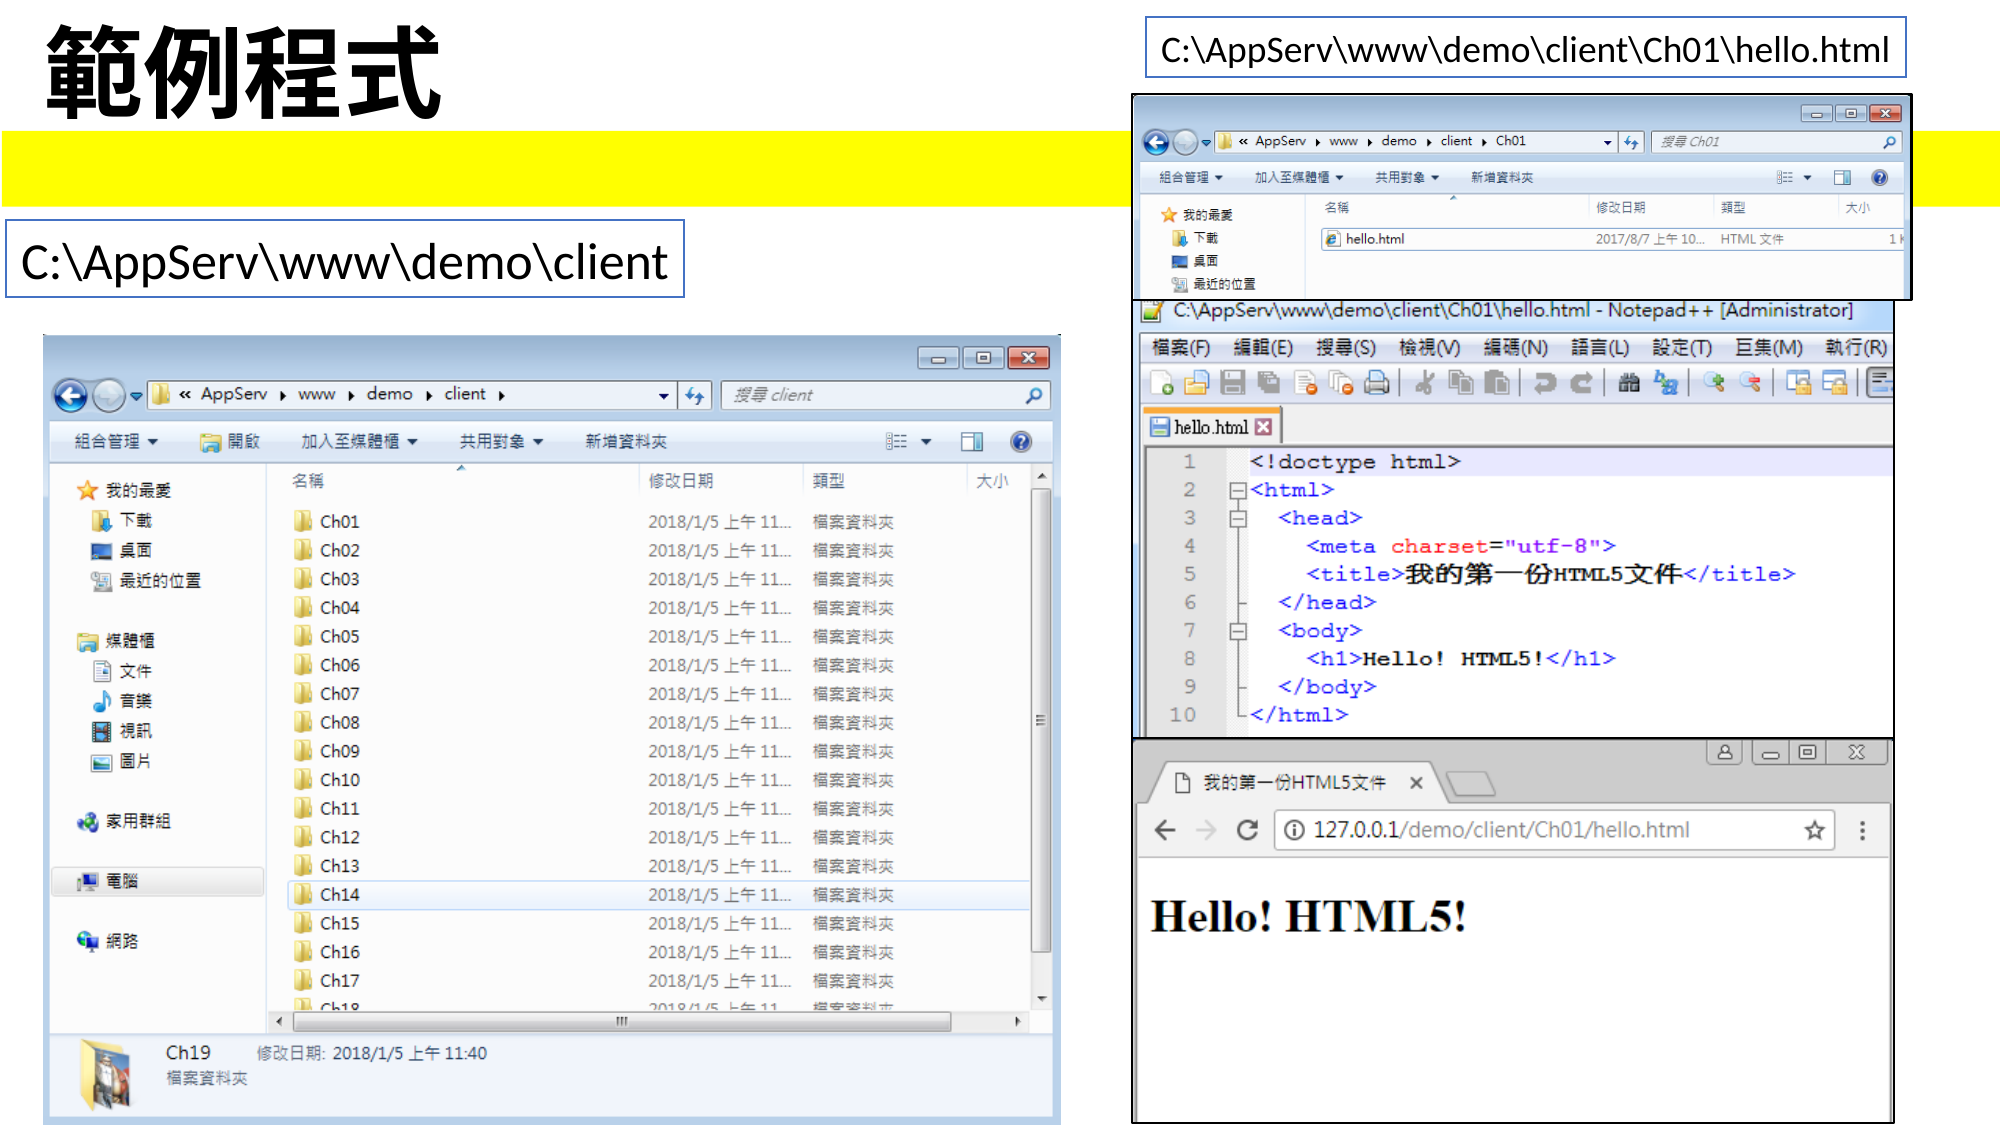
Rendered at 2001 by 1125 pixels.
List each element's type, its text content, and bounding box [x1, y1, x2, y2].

picture [43, 334, 1061, 1125]
text_box 範例程式 [29, 2, 459, 138]
text_box C:\AppServ\www\demo\client\Ch01\hello.html [1145, 16, 1907, 78]
text_box [1, 130, 1131, 207]
text_box C:\AppServ\www\demo\client [5, 219, 685, 298]
picture [1133, 94, 1911, 1122]
text_box [1913, 130, 2000, 207]
